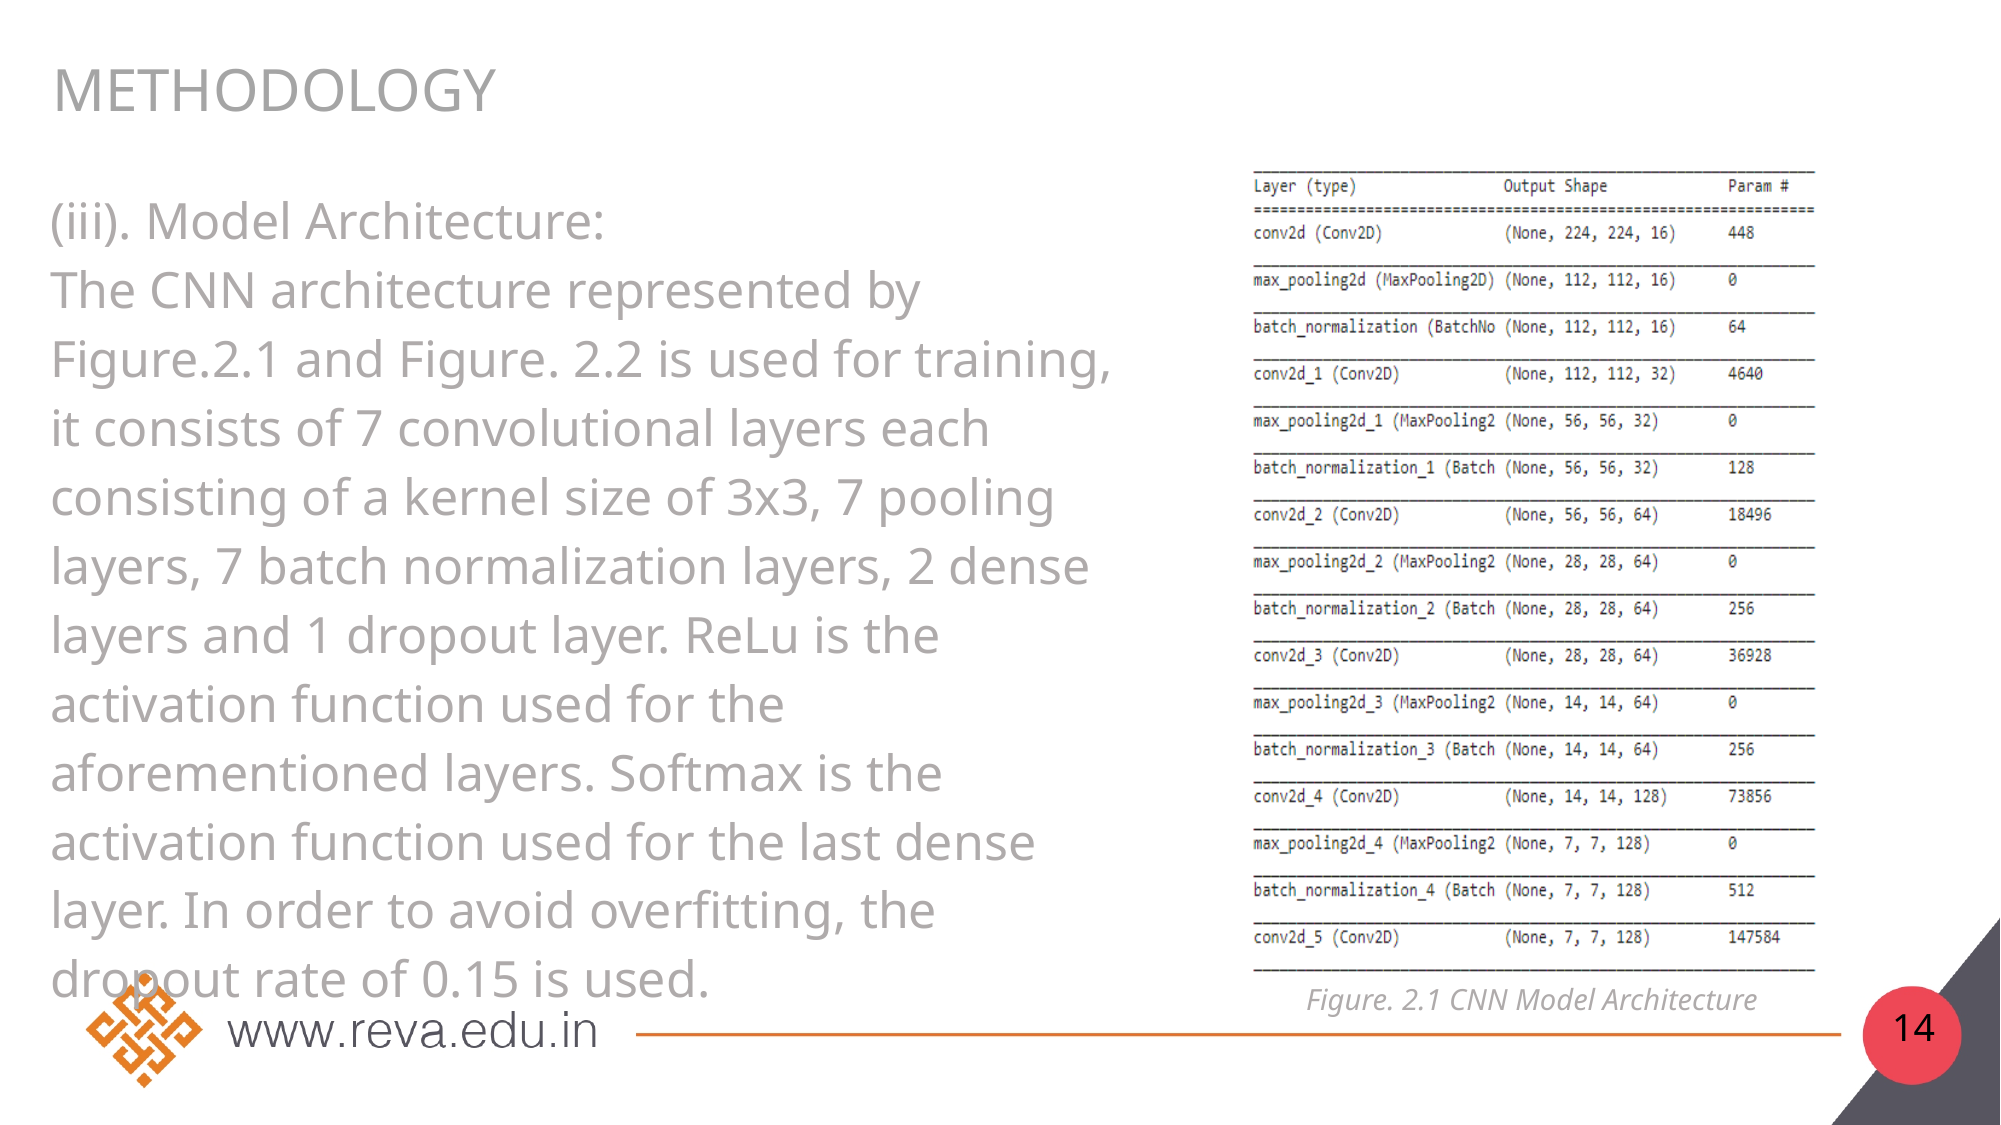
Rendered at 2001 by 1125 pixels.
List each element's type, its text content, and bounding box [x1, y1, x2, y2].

slide_number 14 [1864, 999, 1963, 1060]
picture [0, 0, 2000, 1125]
text_box Figure. 2.1 CNN Model Architecture [1291, 977, 1861, 1002]
list (iii). Model Architecture: The CNN architecture represented by Figure.2.1 and Figure. 2.2 is used for training, it consists of 7 convolutional layers each consisting of a kernel size of 3x3, 7 pooling layers, 7 batch normalization layers, 2 dense layers and 1 dropout layer. ReLu is the activation function used for the aforementioned layers. Softmax is the activation function used for the last dense layer. In order to avoid overfitting, the dropout rate of 0.15 is used. [0, 172, 1138, 997]
title methodology [37, 53, 1057, 127]
